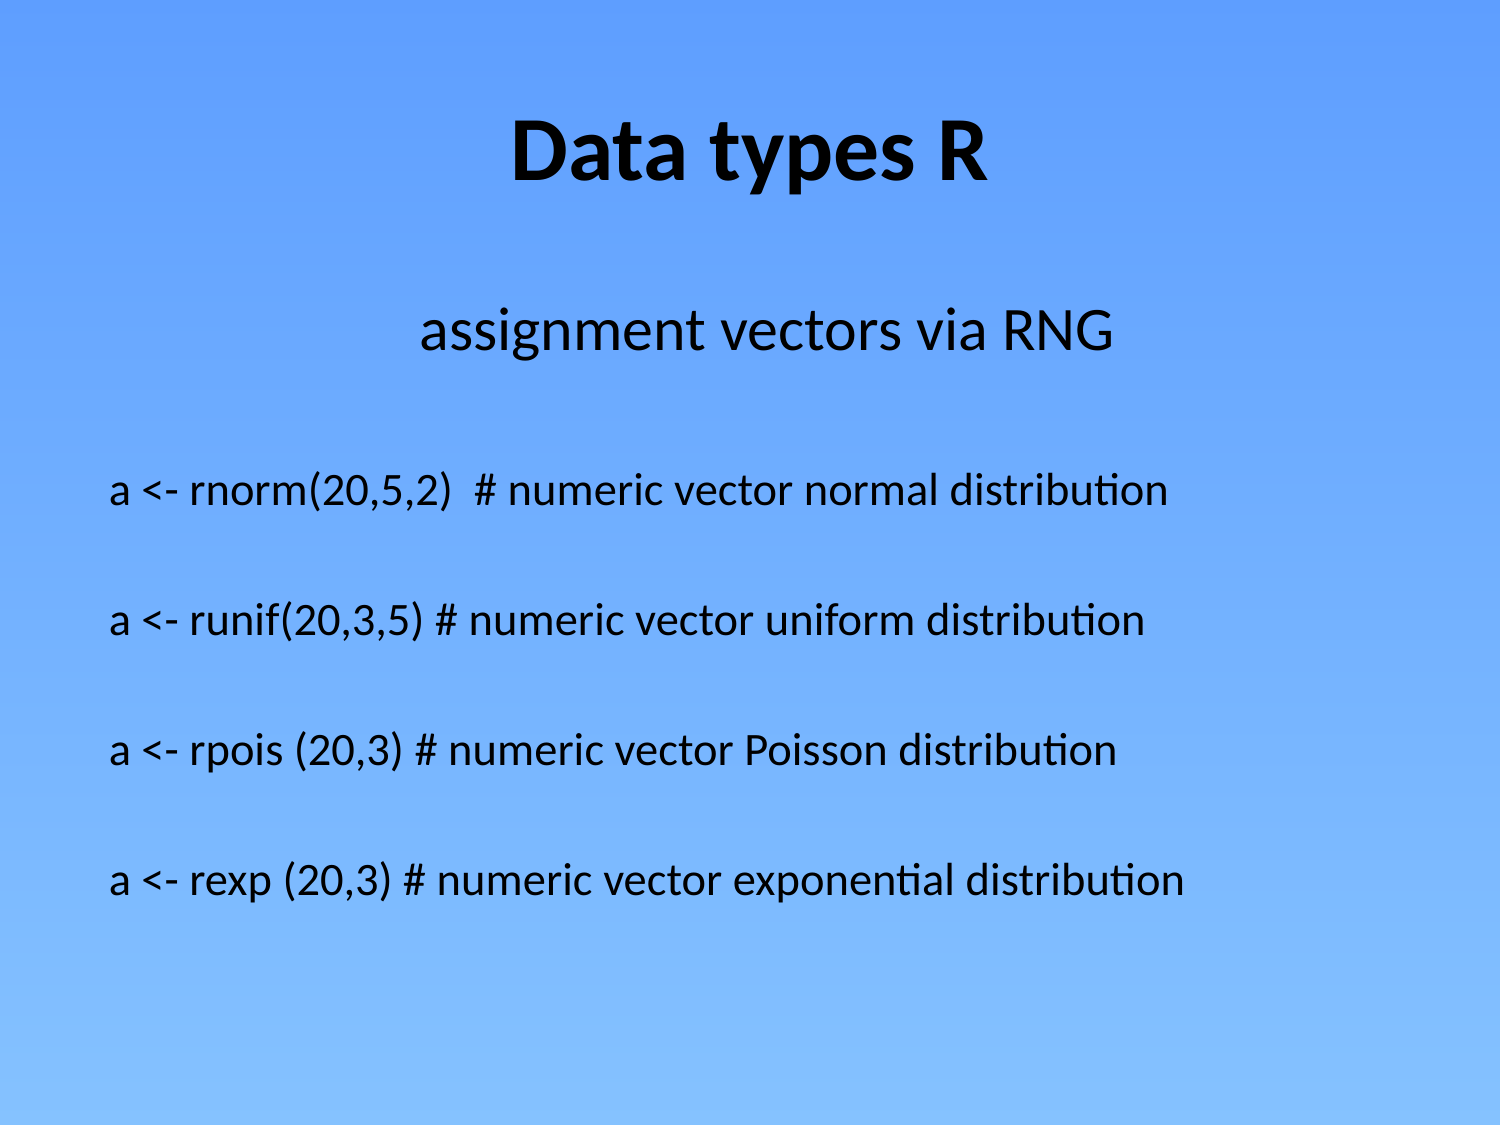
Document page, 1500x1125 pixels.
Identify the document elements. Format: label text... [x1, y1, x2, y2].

title Data types R [112, 23, 1388, 265]
subtitle assignment vectors via RNG a <- rnorm(20,5,2) # numeric vector normal distribution a <- runif(20,3,5) # numeric vector uniform distribution a <- rpois (20,3) # numeric vector Poisson distribution a <- rexp (20,3) # numeric vector exponential distribution [93, 281, 1442, 914]
